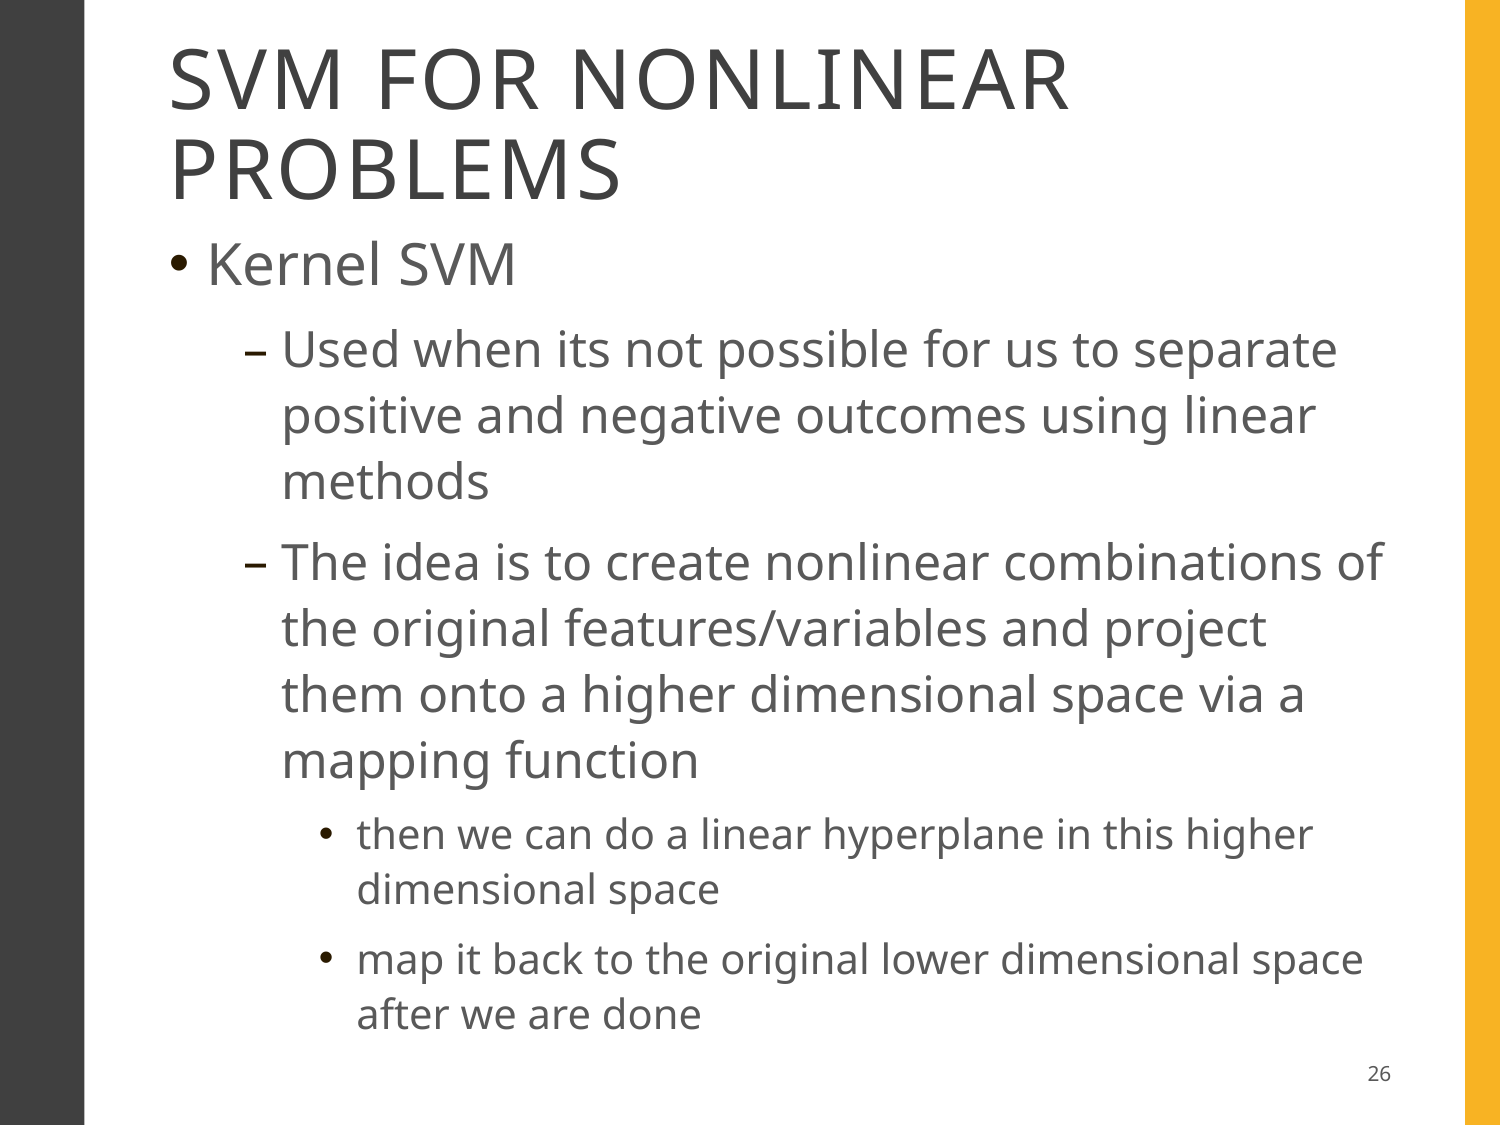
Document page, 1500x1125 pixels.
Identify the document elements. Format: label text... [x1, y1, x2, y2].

title SVM for Nonlinear problems [154, 4, 1407, 212]
list Kernel SVM Used when its not possible for us to separate positive and negative outcomes using linear methods The idea is to create nonlinear combinations of the original features/variables and project them onto a higher dimensional space via a mapping function then we can do a linear hyperplane in this higher dimensional space map it back to the original lower dimensional space after we are done [154, 212, 1407, 1046]
slide_number 26 [1059, 1045, 1407, 1103]
